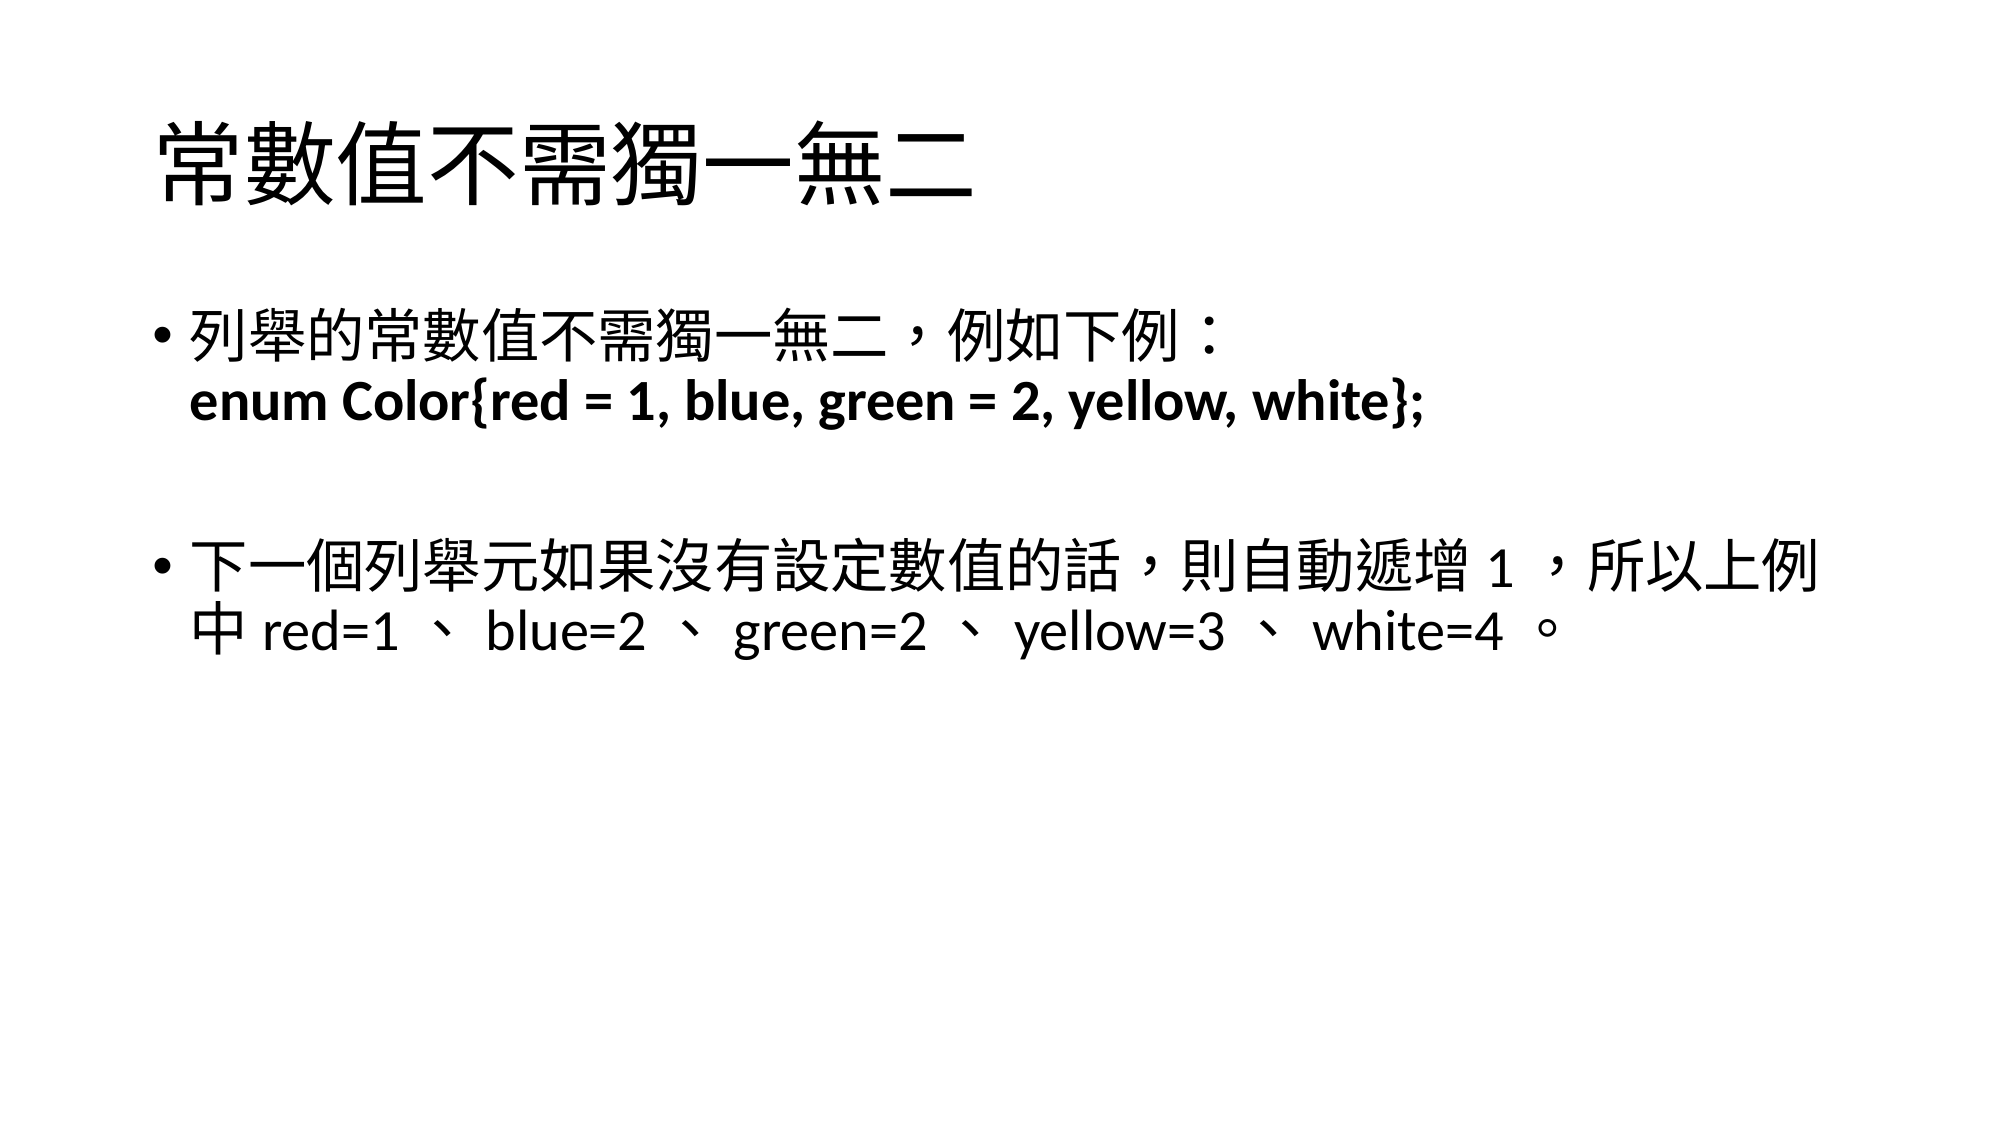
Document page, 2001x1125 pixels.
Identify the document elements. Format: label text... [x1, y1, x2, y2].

title 常數值不需獨一無二 [137, 59, 1863, 278]
list 列舉的常數值不需獨一無二，例如下例： enum Color{red = 1, blue, green = 2, yellow, white}; 下一個列舉元如果沒有設定數值的話，則自動遞增1，所以上例中red=1、blue=2、green=2、yellow=3、white=4。 [137, 299, 1863, 1014]
